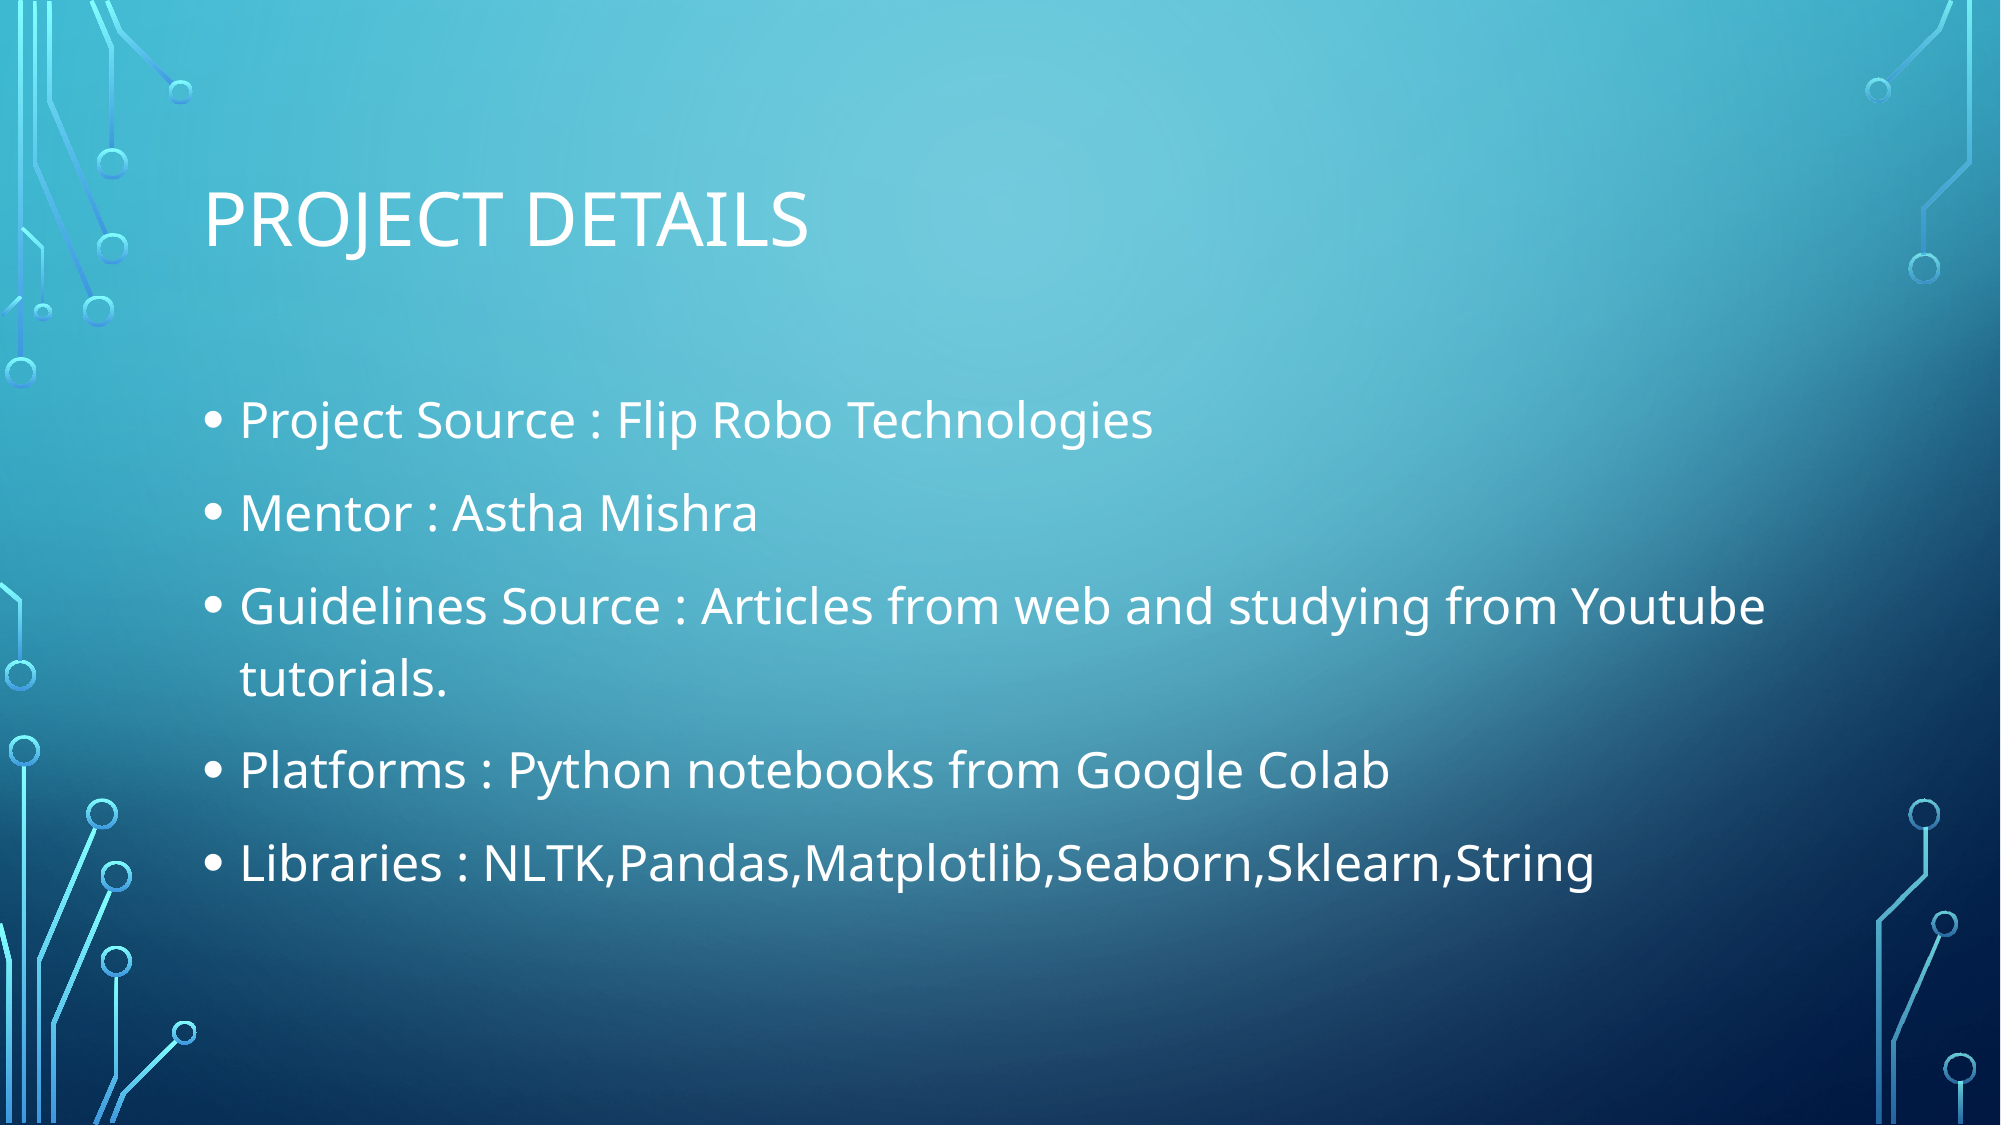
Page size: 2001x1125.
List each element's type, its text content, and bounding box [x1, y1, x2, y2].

list Project Source : Flip Robo Technologies Mentor : Astha Mishra Guidelines Source : Articles from web and studying from Youtube tutorials. Platforms : Python notebooks from Google Colab Libraries : NLTK,Pandas,Matplotlib,Seaborn,Sklearn,String [187, 369, 1813, 950]
title Project Details [187, 101, 1813, 344]
